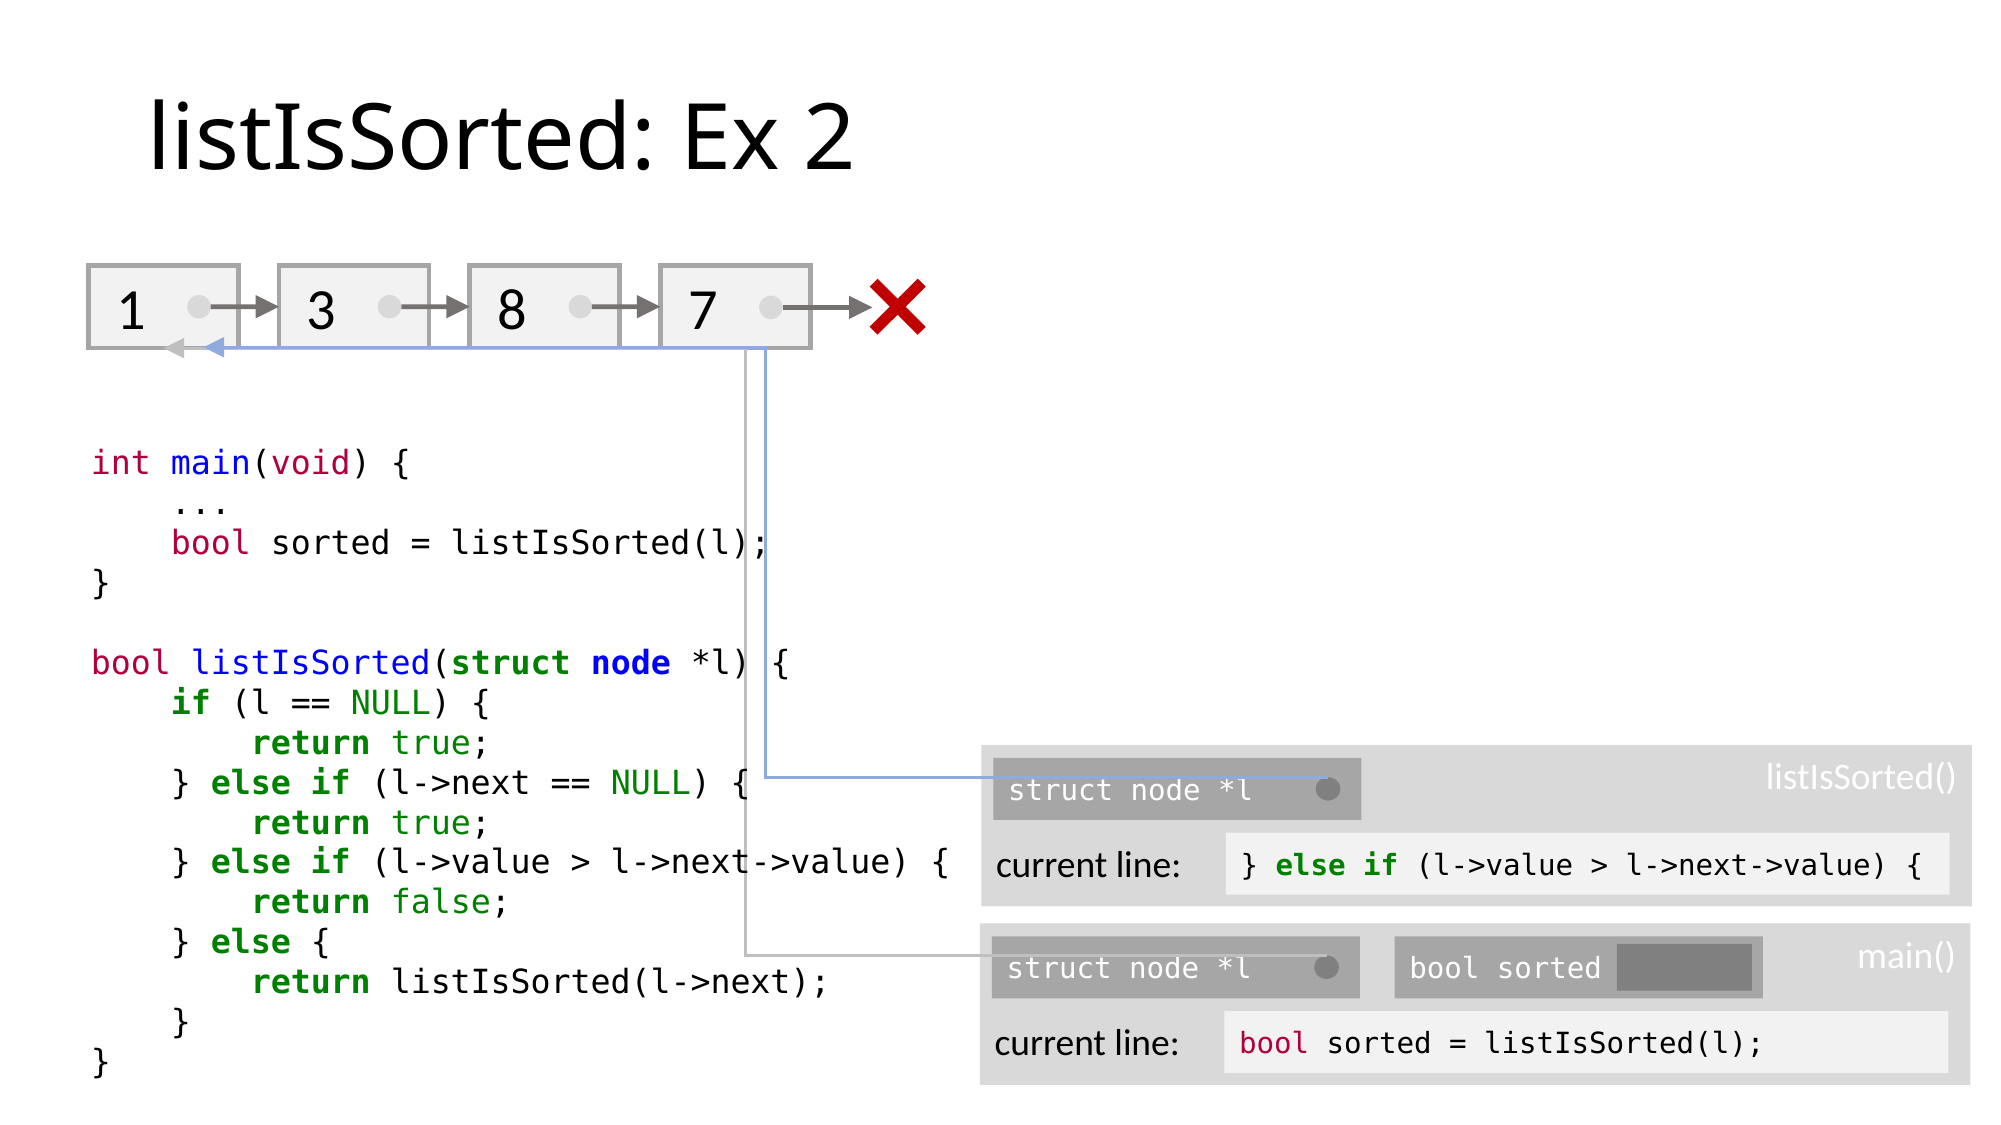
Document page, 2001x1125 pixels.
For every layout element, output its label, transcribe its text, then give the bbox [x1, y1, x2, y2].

text_box int main(void) { ... bool sorted = listIsSorted(l); } bool listIsSorted(struct node *l) { if (l == NULL) { return true; } else if (l->next == NULL) { return true; } else if (l->value > l->next->value) { return false; } else { return listIsSorted(l->next); } } [76, 434, 441, 1088]
text_box listIsSorted: Ex 2 [132, 30, 550, 249]
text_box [88, 265, 441, 349]
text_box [550, 0, 981, 1125]
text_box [441, 70, 550, 1125]
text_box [1049, 923, 1971, 1085]
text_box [1049, 744, 1972, 907]
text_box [981, 70, 1049, 1125]
